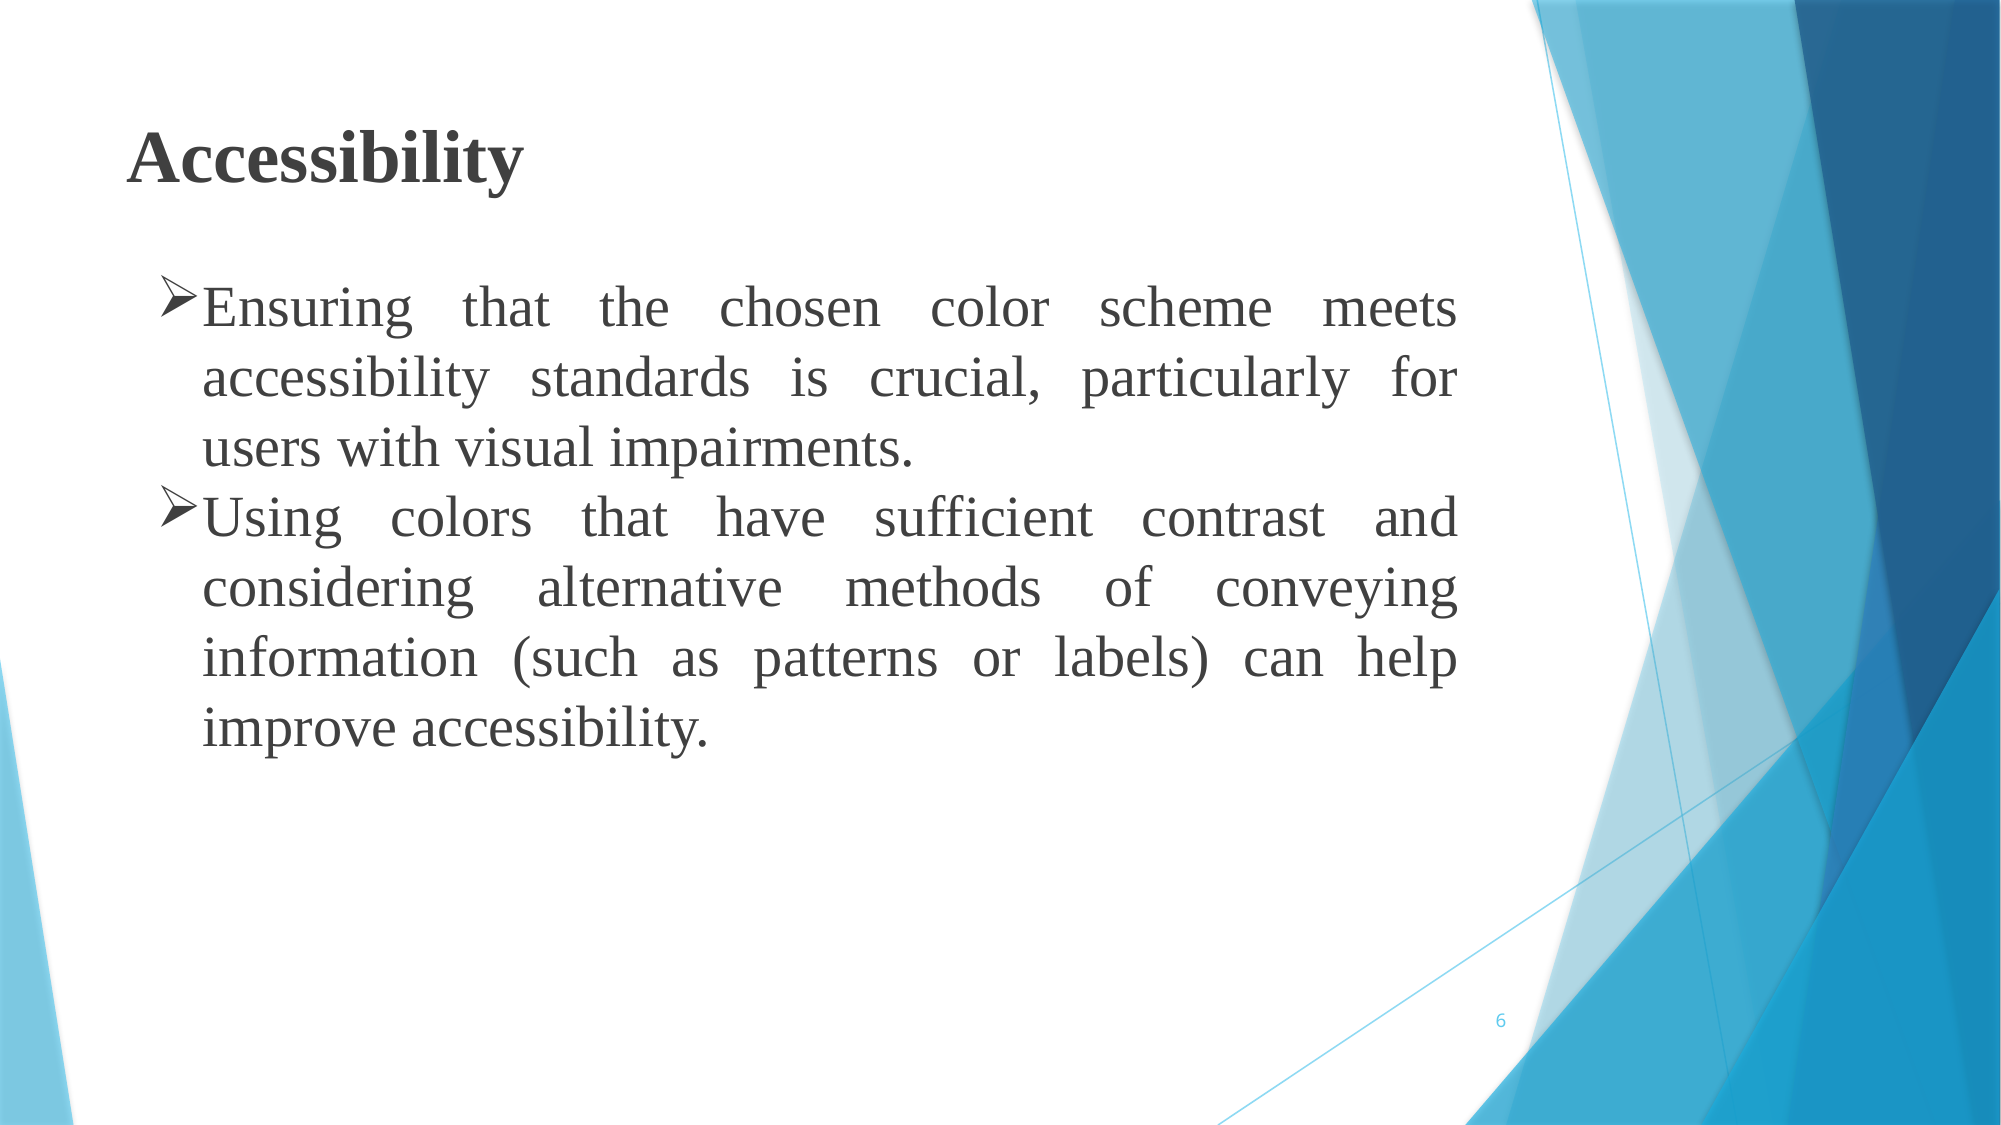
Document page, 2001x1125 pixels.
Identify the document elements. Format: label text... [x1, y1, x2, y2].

text_box Ensuring that the chosen color scheme meets accessibility standards is crucial, particularly for users with visual impairments. Using colors that have sufficient contrast and considering alternative methods of conveying information (such as patterns or labels) can help improve accessibility. [141, 261, 1474, 766]
slide_number 6 [1409, 991, 1522, 1051]
title Accessibility [111, 99, 1522, 317]
